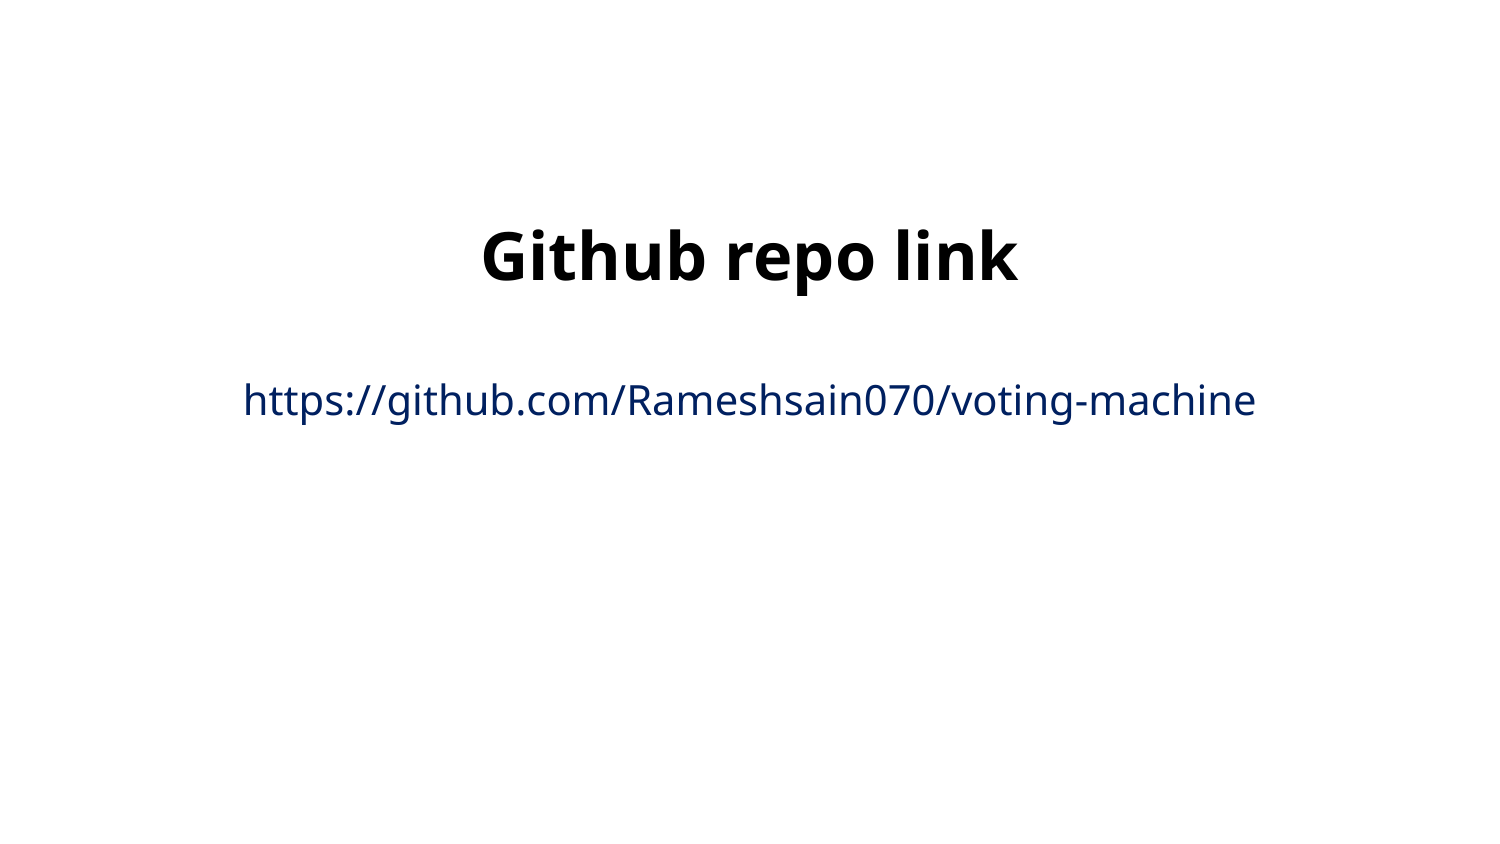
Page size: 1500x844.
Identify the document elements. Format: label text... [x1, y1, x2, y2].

text_box Github repo link https://github.com/Rameshsain070/voting-machine [74, 206, 1425, 678]
